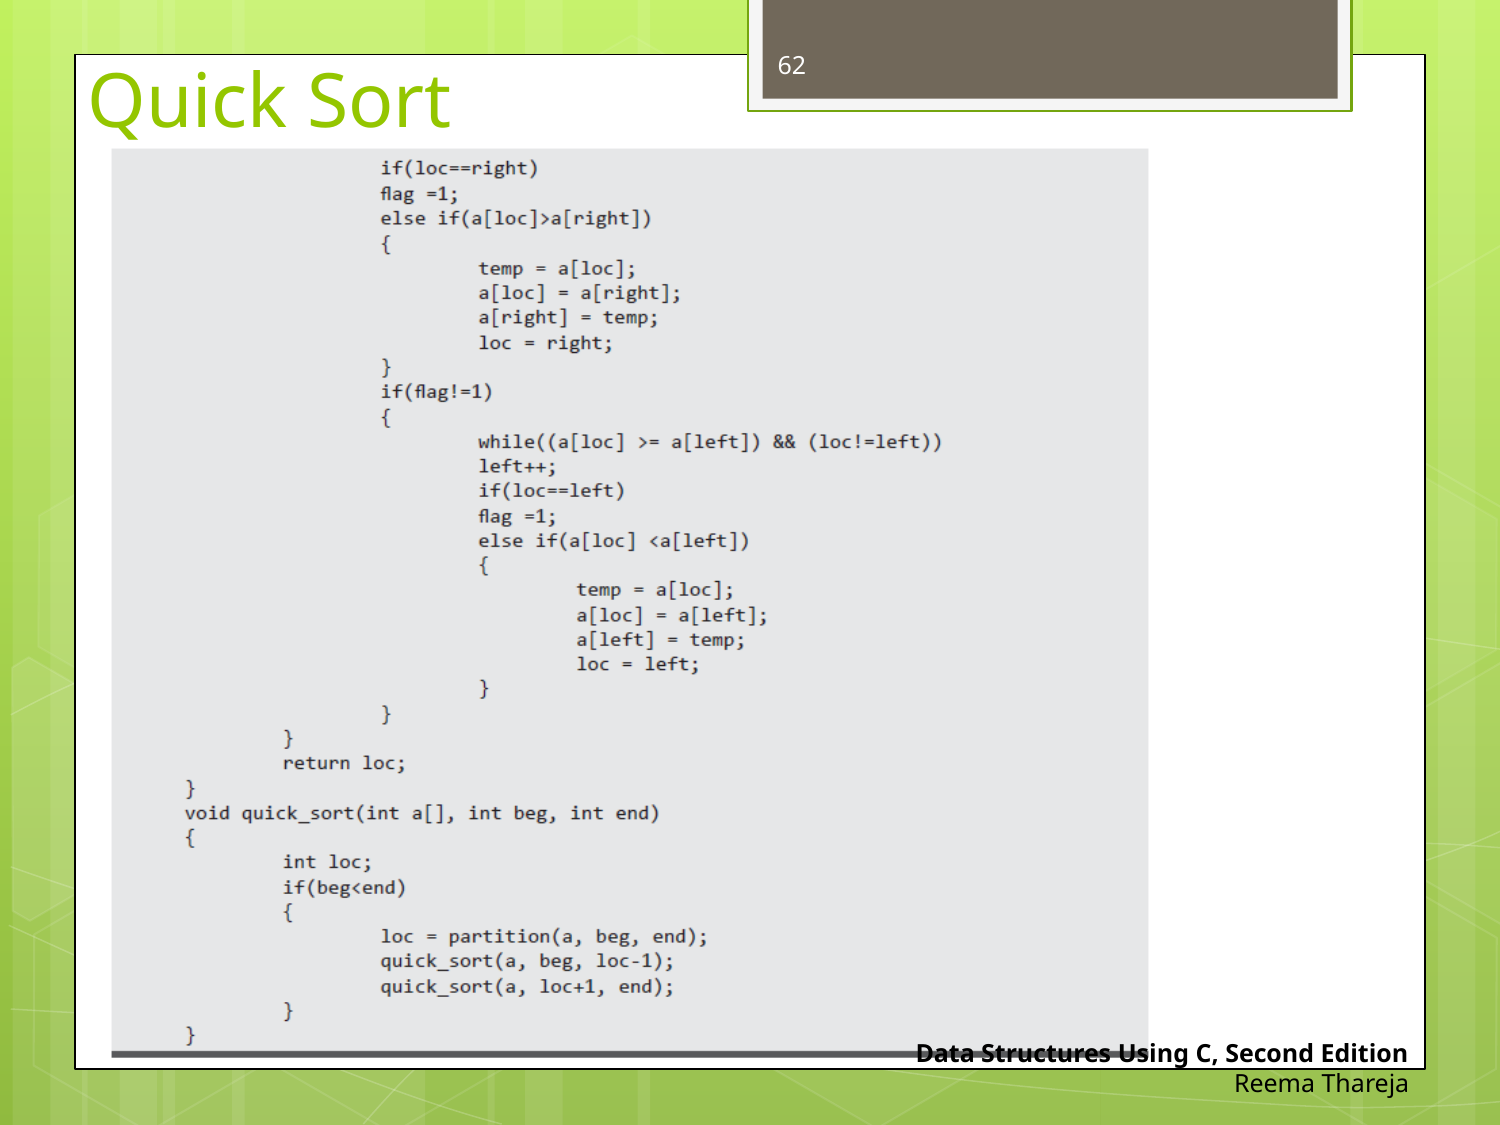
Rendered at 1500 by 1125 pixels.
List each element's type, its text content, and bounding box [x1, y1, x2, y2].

slide_number 62 [762, 36, 982, 97]
picture [105, 142, 1155, 1062]
title Quick Sort [72, 37, 1225, 150]
footer Data Structures Using C, Second Edition Reema Thareja [849, 1037, 1425, 1098]
